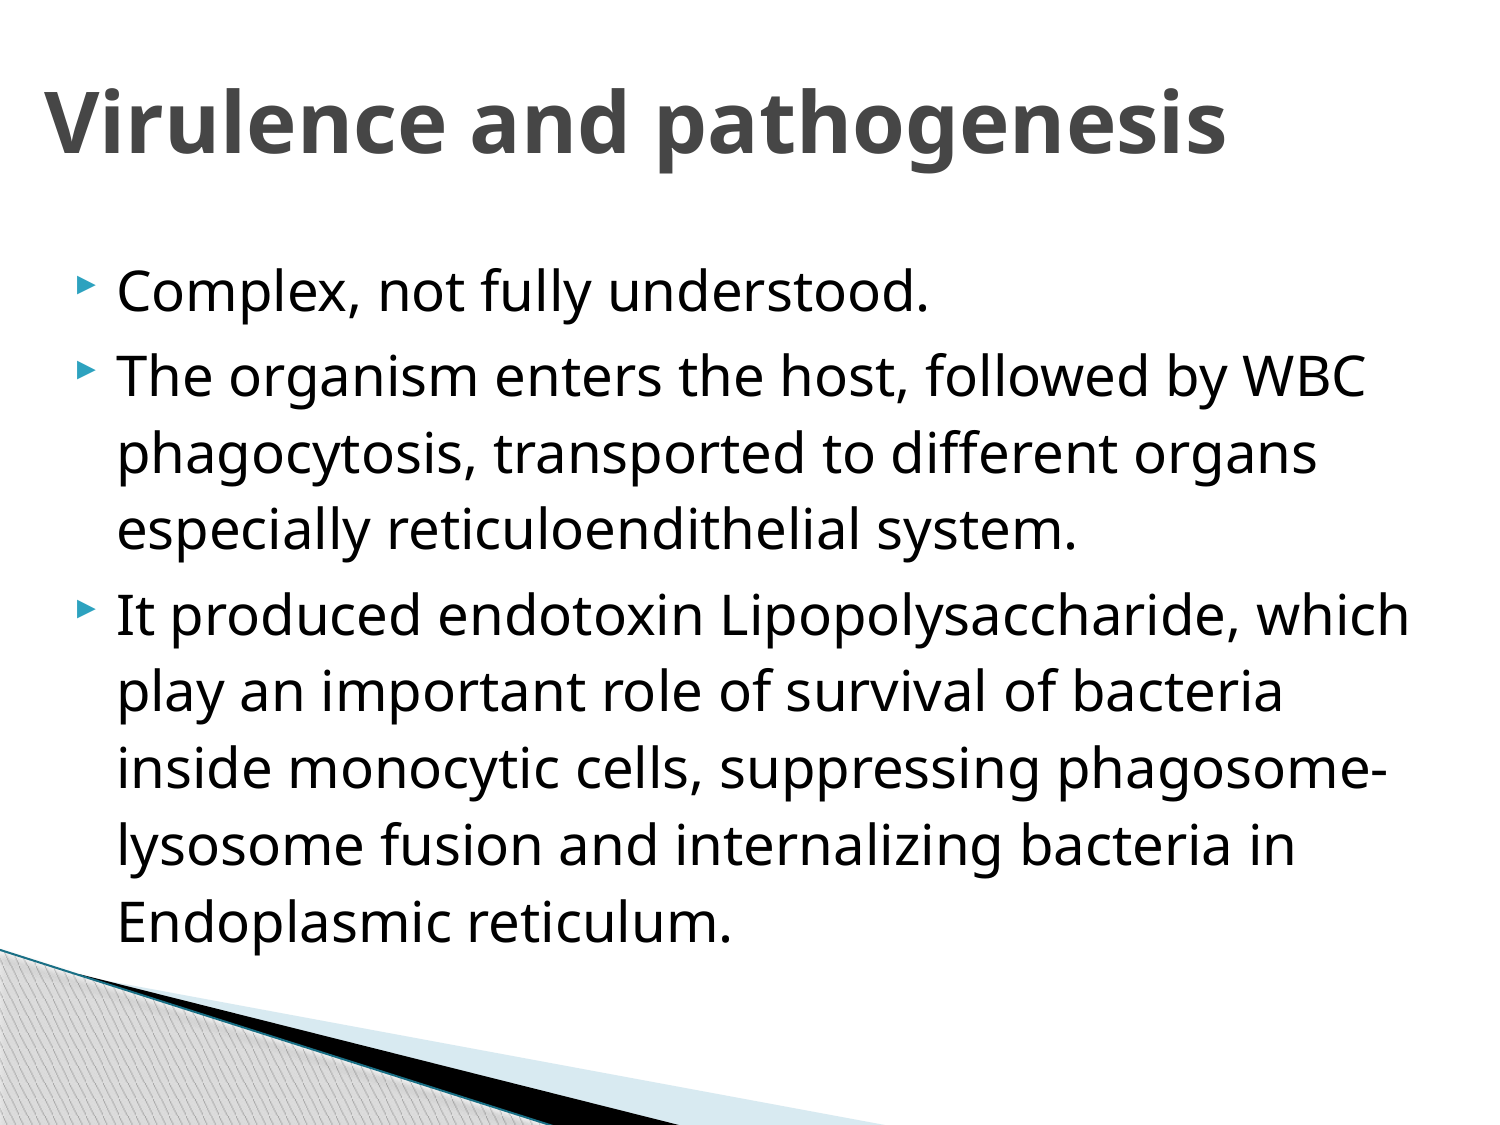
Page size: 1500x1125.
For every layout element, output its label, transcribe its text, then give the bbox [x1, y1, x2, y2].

list Complex, not fully understood. The organism enters the host, followed by WBC phagocytosis, transported to different organs especially reticuloendithelial system. It produced endotoxin Lipopolysaccharide, which play an important role of survival of bacteria inside monocytic cells, suppressing phagosome-lysosome fusion and internalizing bacteria in Endoplasmic reticulum. [41, 243, 1459, 1094]
title Virulence and pathogenesis [29, 30, 1471, 209]
